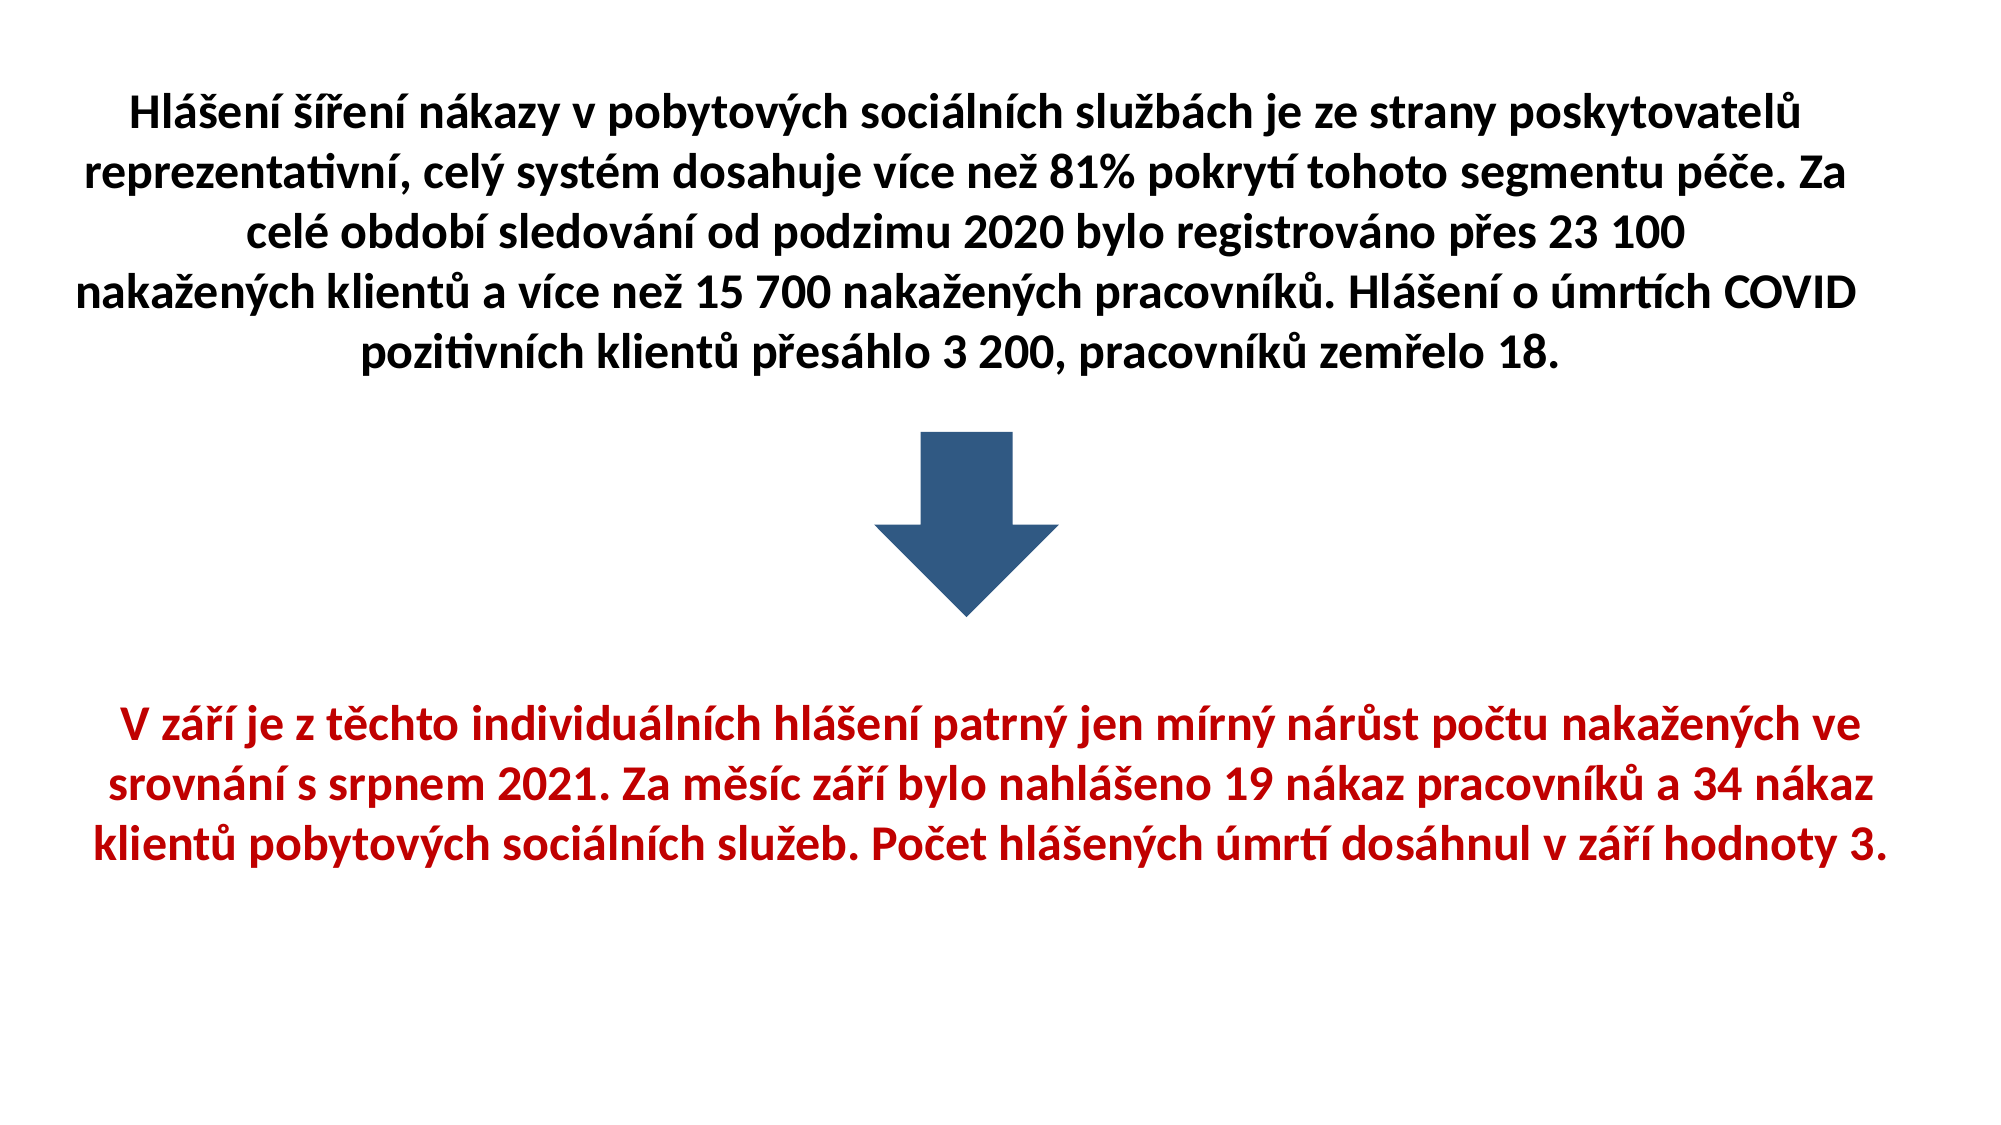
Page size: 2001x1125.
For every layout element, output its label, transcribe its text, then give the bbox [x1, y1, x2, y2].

text_box V září je z těchto individuálních hlášení patrný jen mírný nárůst počtu nakažených ve srovnání s srpnem 2021. Za měsíc září bylo nahlášeno 19 nákaz pracovníků a 34 nákaz klientů pobytových sociálních služeb. Počet hlášených úmrtí dosáhnul v září hodnoty 3. [37, 682, 1946, 878]
text_box Hlášení šíření nákazy v pobytových sociálních službách je ze strany poskytovatelů reprezentativní, celý systém dosahuje více než 81% pokrytí tohoto segmentu péče. Za celé období sledování od podzimu 2020 bylo registrováno přes 23 100 nakažených klientů a více než 15 700 nakažených pracovníků. Hlášení o úmrtích COVID pozitivních klientů přesáhlo 3 200, pracovníků zemřelo 18. [37, 71, 1896, 386]
text_box [874, 431, 1059, 618]
